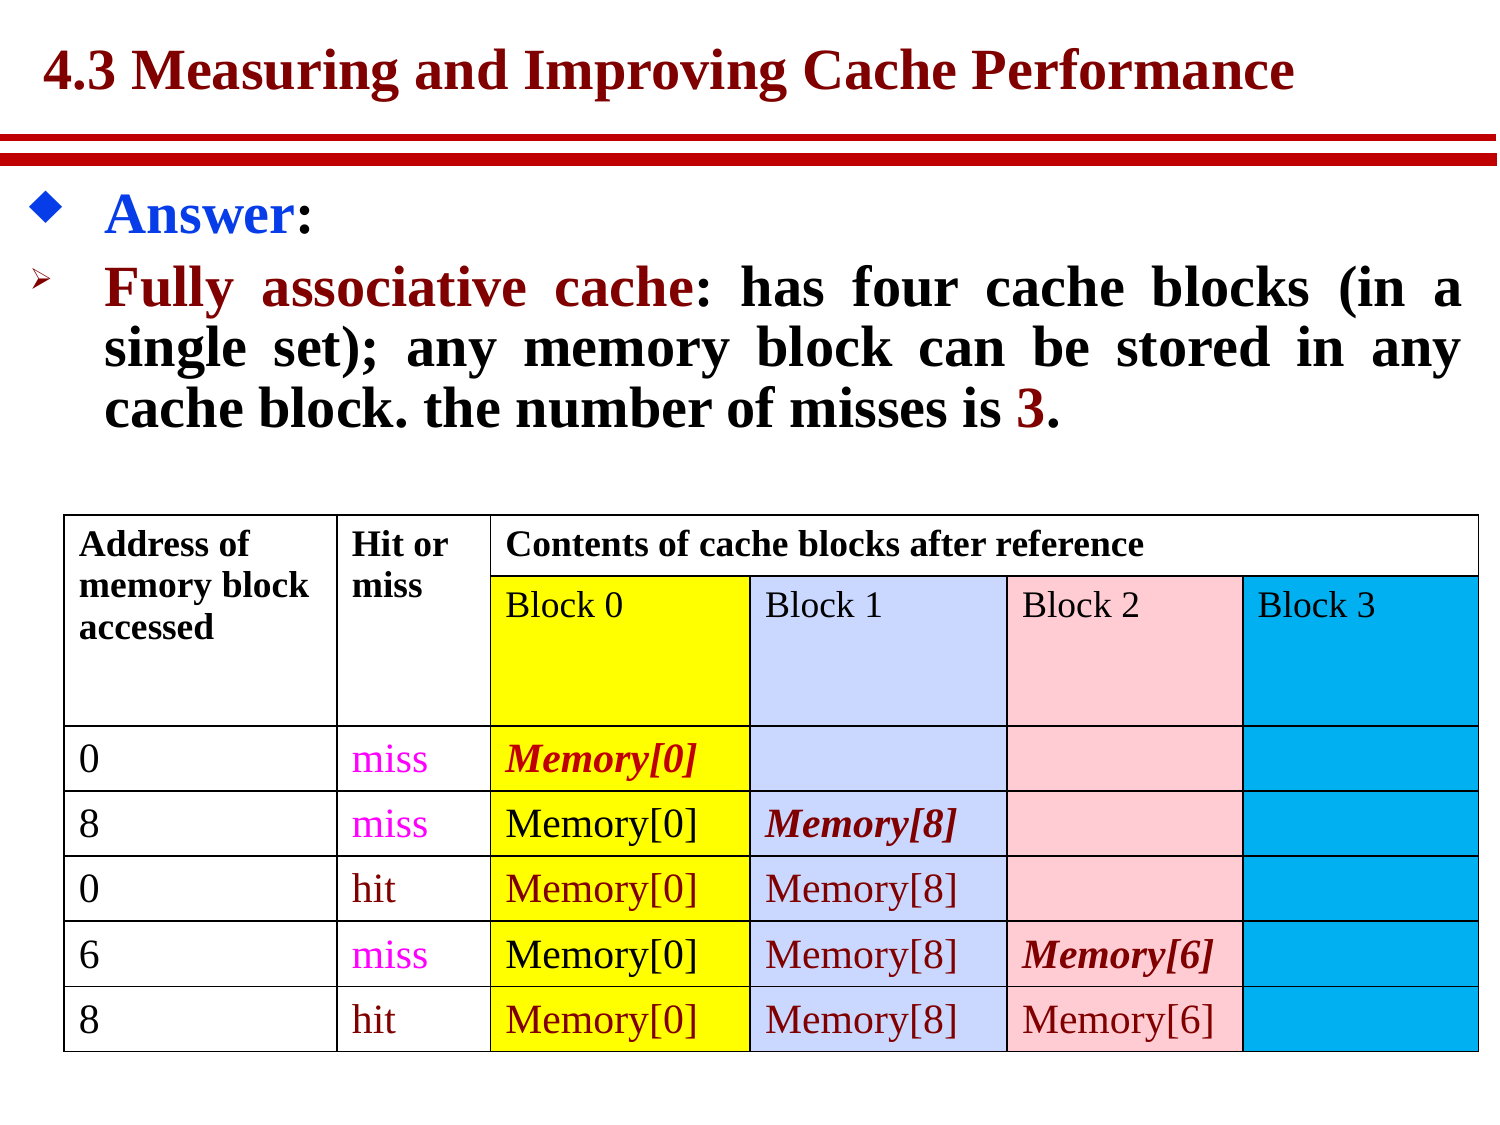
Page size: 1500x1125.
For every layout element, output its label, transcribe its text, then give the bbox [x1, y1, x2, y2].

table_cell Memory[0] [491, 987, 749, 1051]
title 4.3 Measuring and Improving Cache Performance [33, 36, 1321, 107]
table_cell Memory[8] [751, 857, 1006, 920]
table_cell Block 3 [1244, 577, 1478, 725]
table_cell hit [338, 987, 490, 1051]
table_cell 8 [65, 792, 336, 855]
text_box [0, 137, 1498, 160]
table_cell [1244, 922, 1478, 986]
table_cell Memory[8] [751, 987, 1006, 1051]
table_cell Block 0 [491, 577, 749, 725]
table_cell hit [338, 857, 490, 920]
table_cell Memory[0] [491, 922, 749, 986]
table_cell miss [338, 922, 490, 986]
table_cell Memory[6] [1008, 987, 1242, 1051]
table_cell 6 [65, 922, 336, 986]
table_cell miss [338, 792, 490, 855]
table_cell Memory[8] [751, 922, 1006, 986]
table_header Hit or miss [338, 516, 490, 725]
table_cell Memory[0] [491, 727, 749, 790]
table_cell Block 2 [1008, 577, 1242, 725]
table_cell [1244, 727, 1478, 790]
text_box Answer: Fully associative cache: has four cache blocks (in a single set); any memory block can be stored in any cache block. the number of misses is 3. [15, 177, 1479, 447]
table_cell Block 1 [751, 577, 1006, 725]
table_cell [1244, 857, 1478, 920]
table_cell [1008, 857, 1242, 920]
table_header Address of memory block accessed [65, 516, 336, 725]
table_cell [1008, 792, 1242, 855]
table_cell [1008, 727, 1242, 790]
table_cell 8 [65, 987, 336, 1051]
table_cell Memory[8] [751, 792, 1006, 855]
table_cell [751, 727, 1006, 790]
table_cell Memory[0] [491, 857, 749, 920]
table_cell 0 [65, 857, 336, 920]
table_cell [1244, 987, 1478, 1051]
table_header Contents of cache blocks after reference [491, 516, 1478, 575]
table_cell miss [338, 727, 490, 790]
table_cell Memory[6] [1008, 922, 1242, 986]
table_cell 0 [65, 727, 336, 790]
table_cell [1244, 792, 1478, 855]
table_cell Memory[0] [491, 792, 749, 855]
